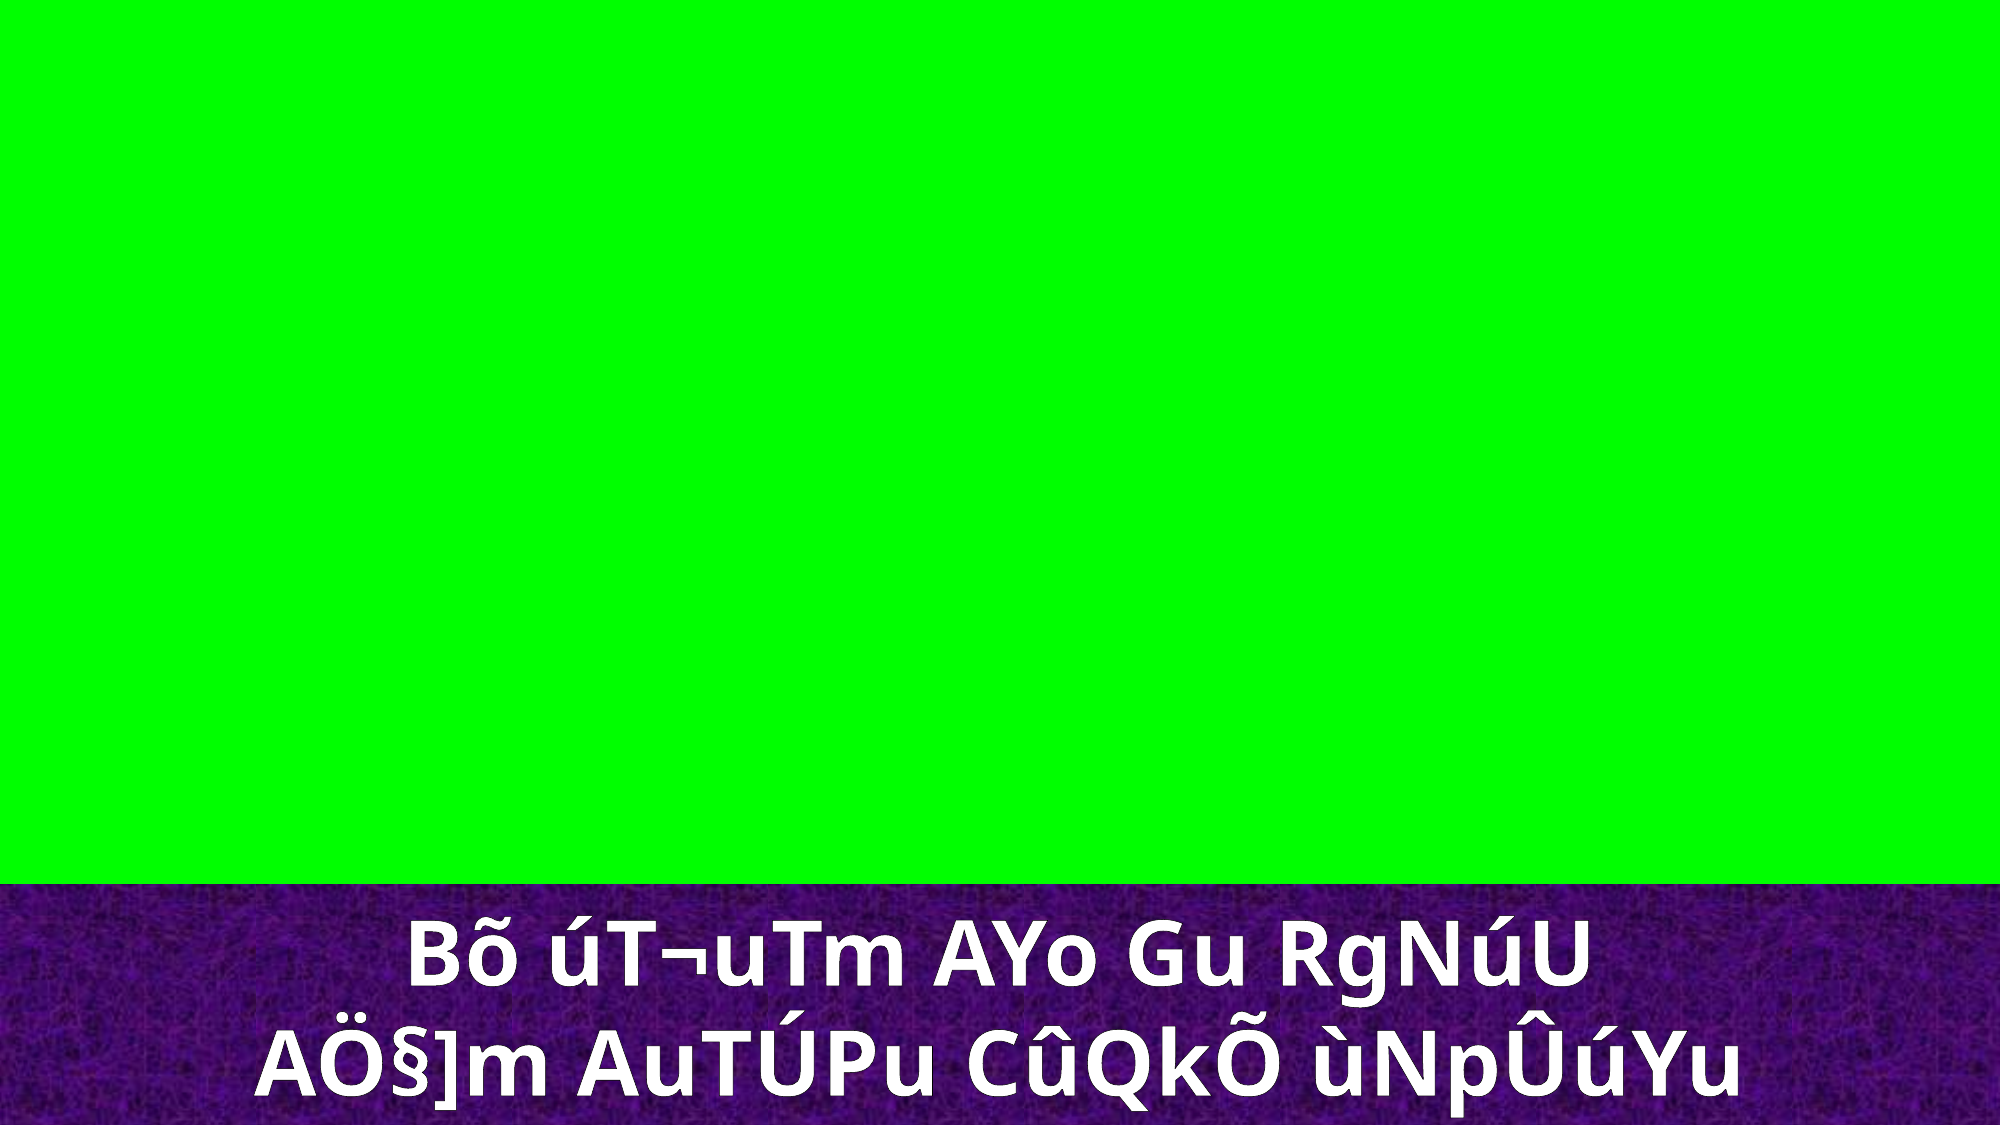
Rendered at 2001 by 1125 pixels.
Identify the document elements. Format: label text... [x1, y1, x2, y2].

text_box Bõ úT¬uTm AYo Gu RgNúU AÖ§]m AuTÚPu CûQkÕ ùNpÛúYu [0, 886, 2000, 1122]
